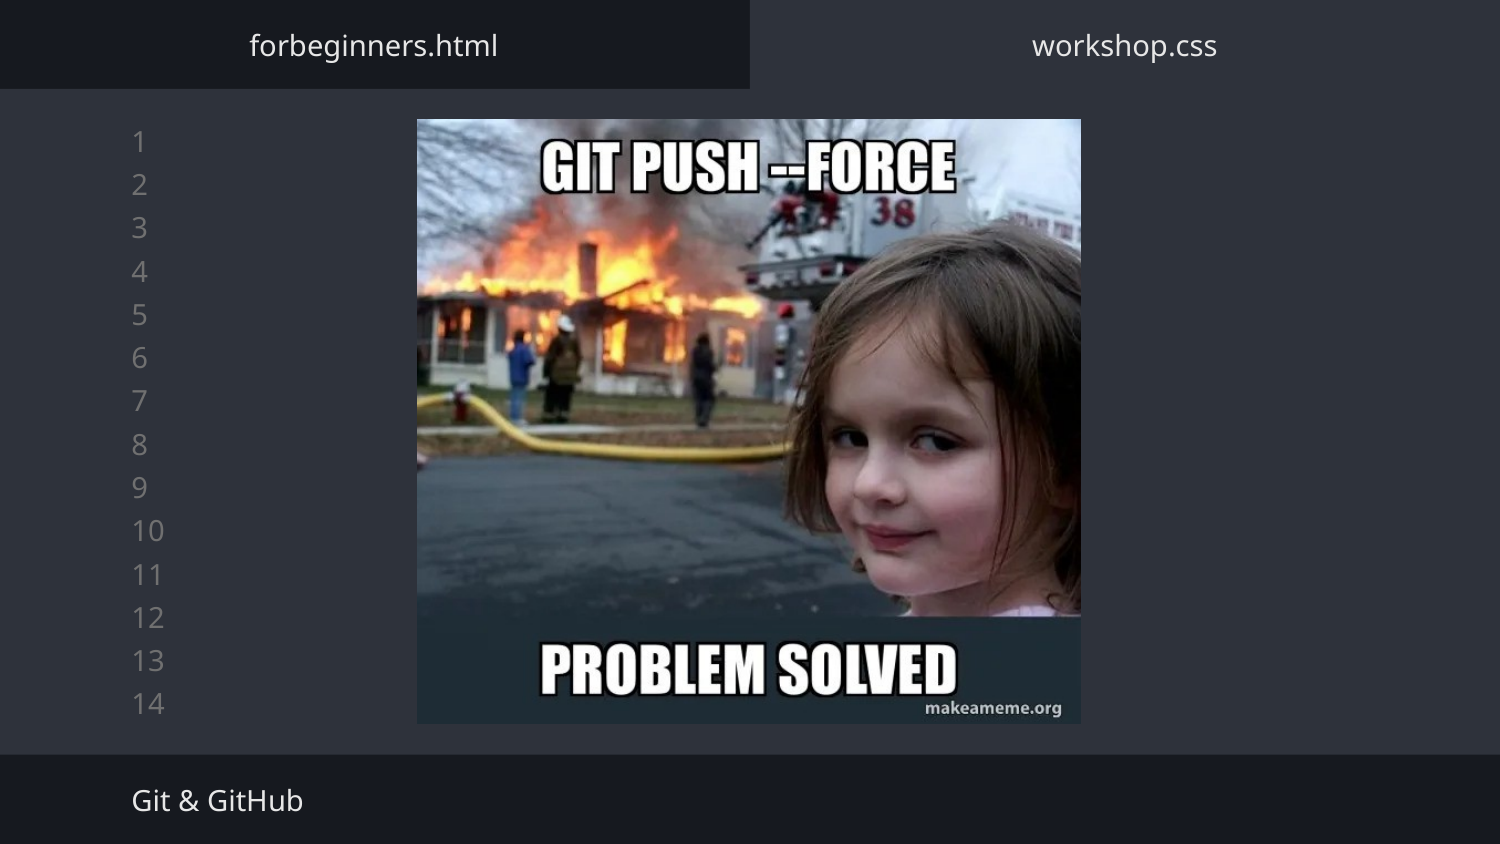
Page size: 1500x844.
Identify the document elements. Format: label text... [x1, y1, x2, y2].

subtitle workshop.css [750, 15, 1500, 74]
picture [416, 119, 1082, 725]
subtitle forbeginners.html [0, 15, 749, 74]
subtitle Git & GitHub [116, 770, 915, 829]
